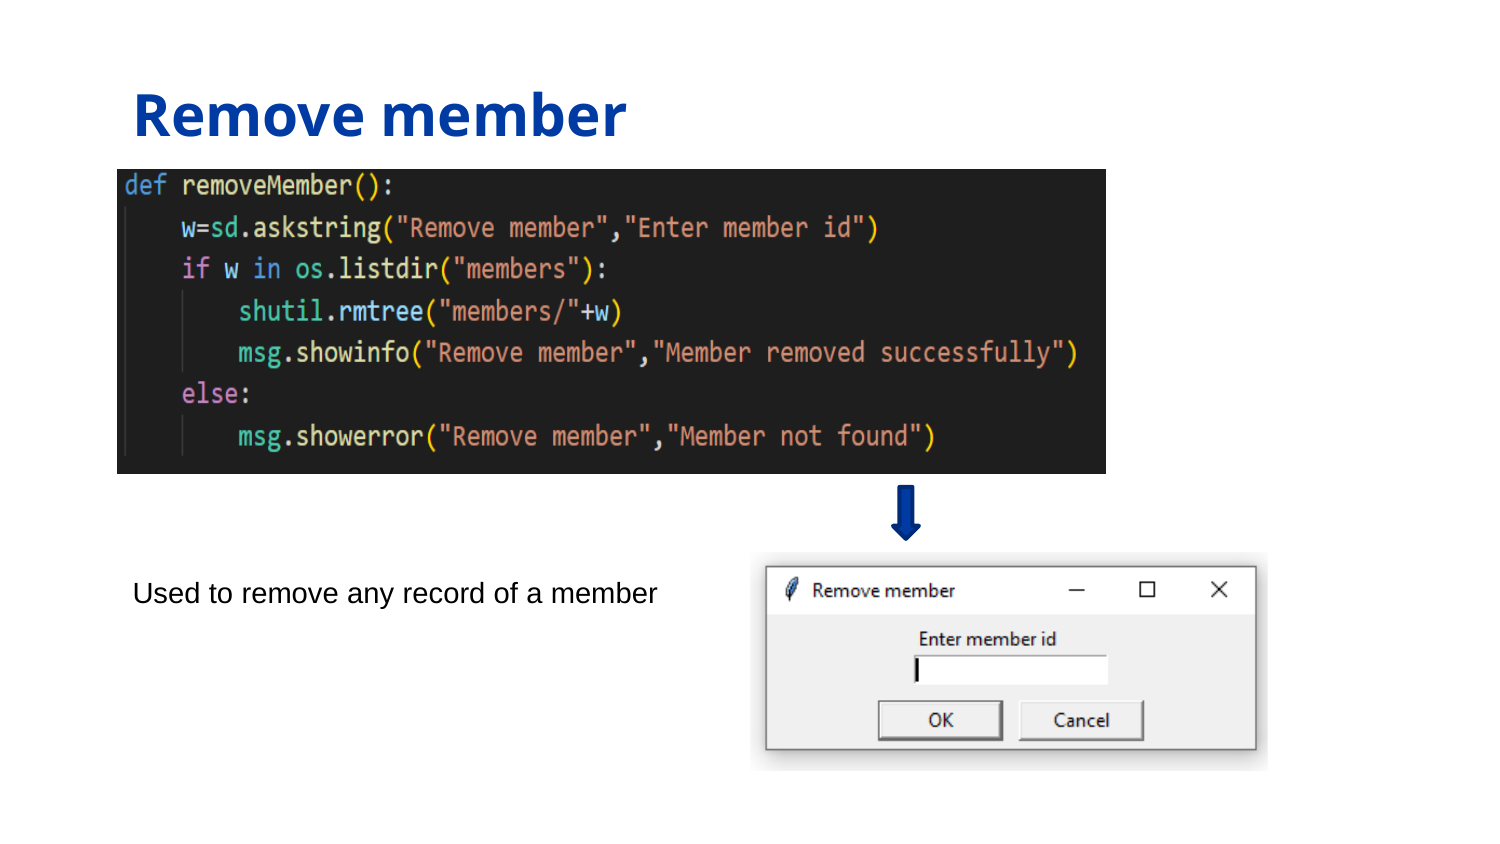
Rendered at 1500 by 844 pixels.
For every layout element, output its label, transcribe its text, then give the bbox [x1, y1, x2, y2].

picture [117, 168, 1107, 475]
text_box Used to remove any record of a member [117, 566, 696, 617]
text_box [891, 484, 921, 541]
picture [749, 551, 1304, 772]
title Remove member [117, 62, 1383, 170]
